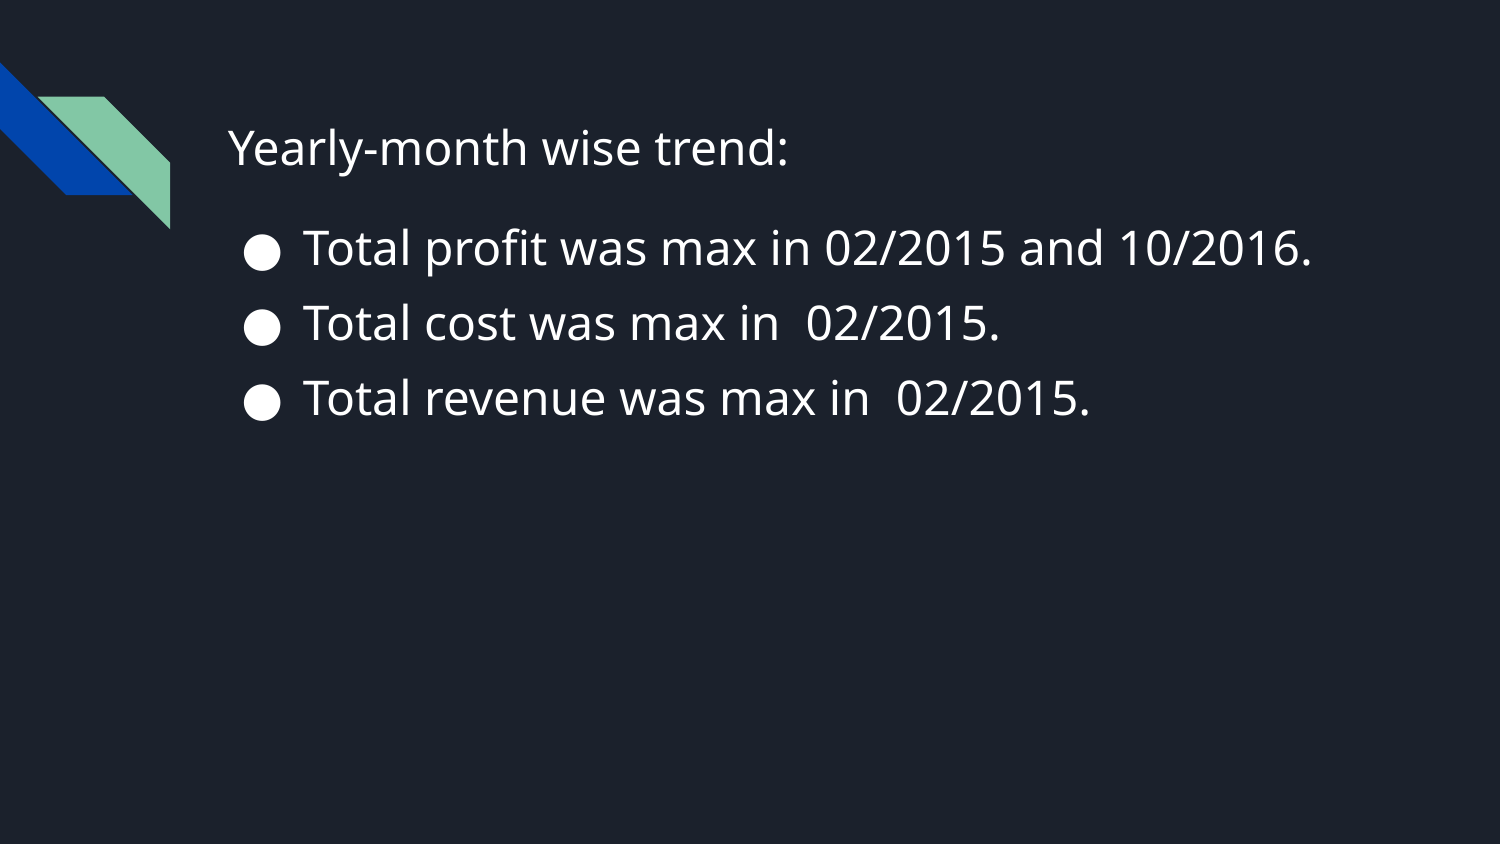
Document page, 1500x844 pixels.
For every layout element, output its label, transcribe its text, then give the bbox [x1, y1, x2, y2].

list Yearly-month wise trend: Total profit was max in 02/2015 and 10/2016. Total cost was max in 02/2015. Total revenue was max in 02/2015. [212, 89, 1368, 735]
